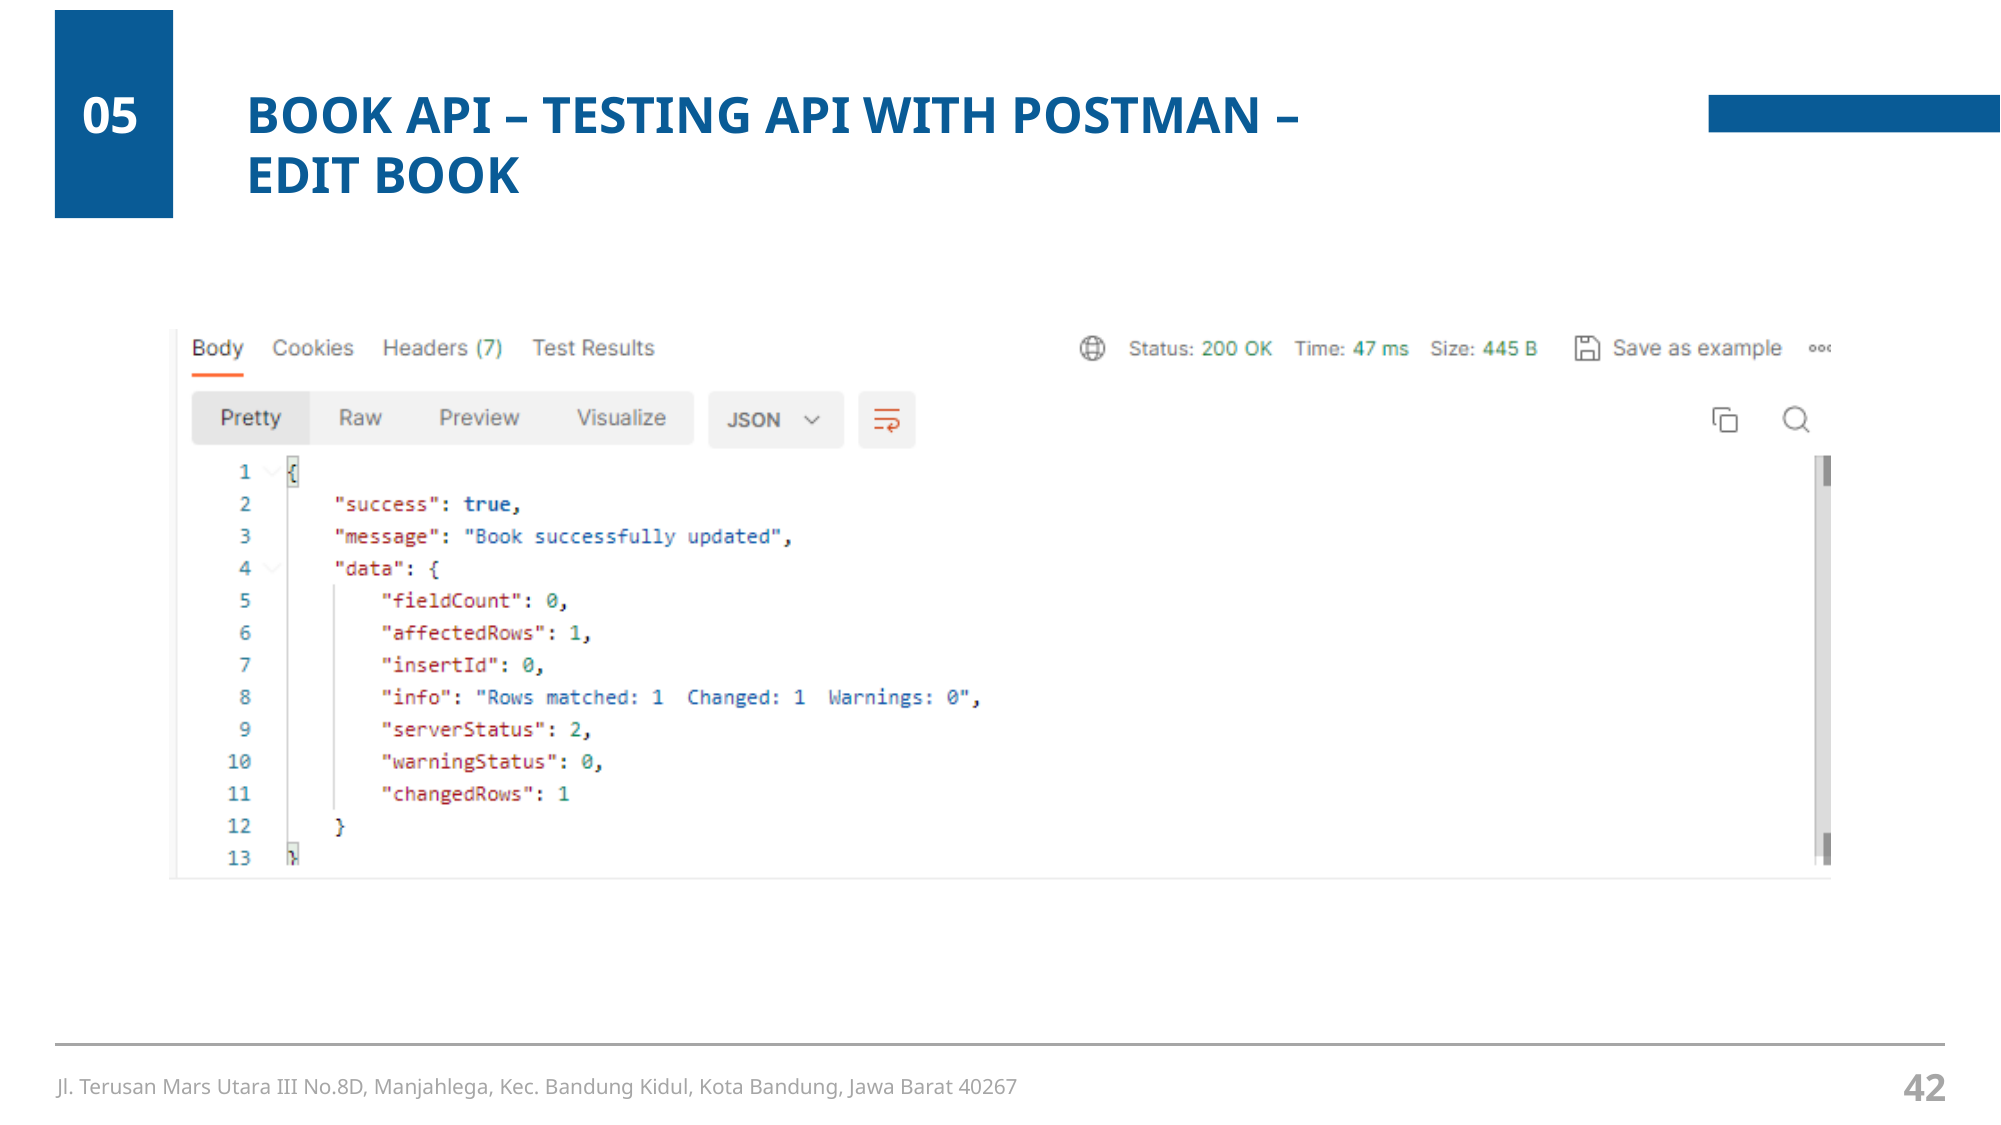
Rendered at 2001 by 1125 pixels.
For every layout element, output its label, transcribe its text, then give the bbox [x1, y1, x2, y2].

text_box [54, 9, 174, 219]
text_box BOOK API – TESTING API WITH POSTMAN – EDIT BOOK [232, 75, 1426, 211]
text_box 42 [1888, 1056, 1975, 1117]
picture [169, 329, 1831, 887]
text_box Jl. Terusan Mars Utara III No.8D, Manjahlega, Kec. Bandung Kidul, Kota Bandung, Jawa Barat 40267 [42, 1066, 1590, 1107]
text_box [1708, 94, 2000, 133]
text_box 05 [67, 75, 174, 151]
